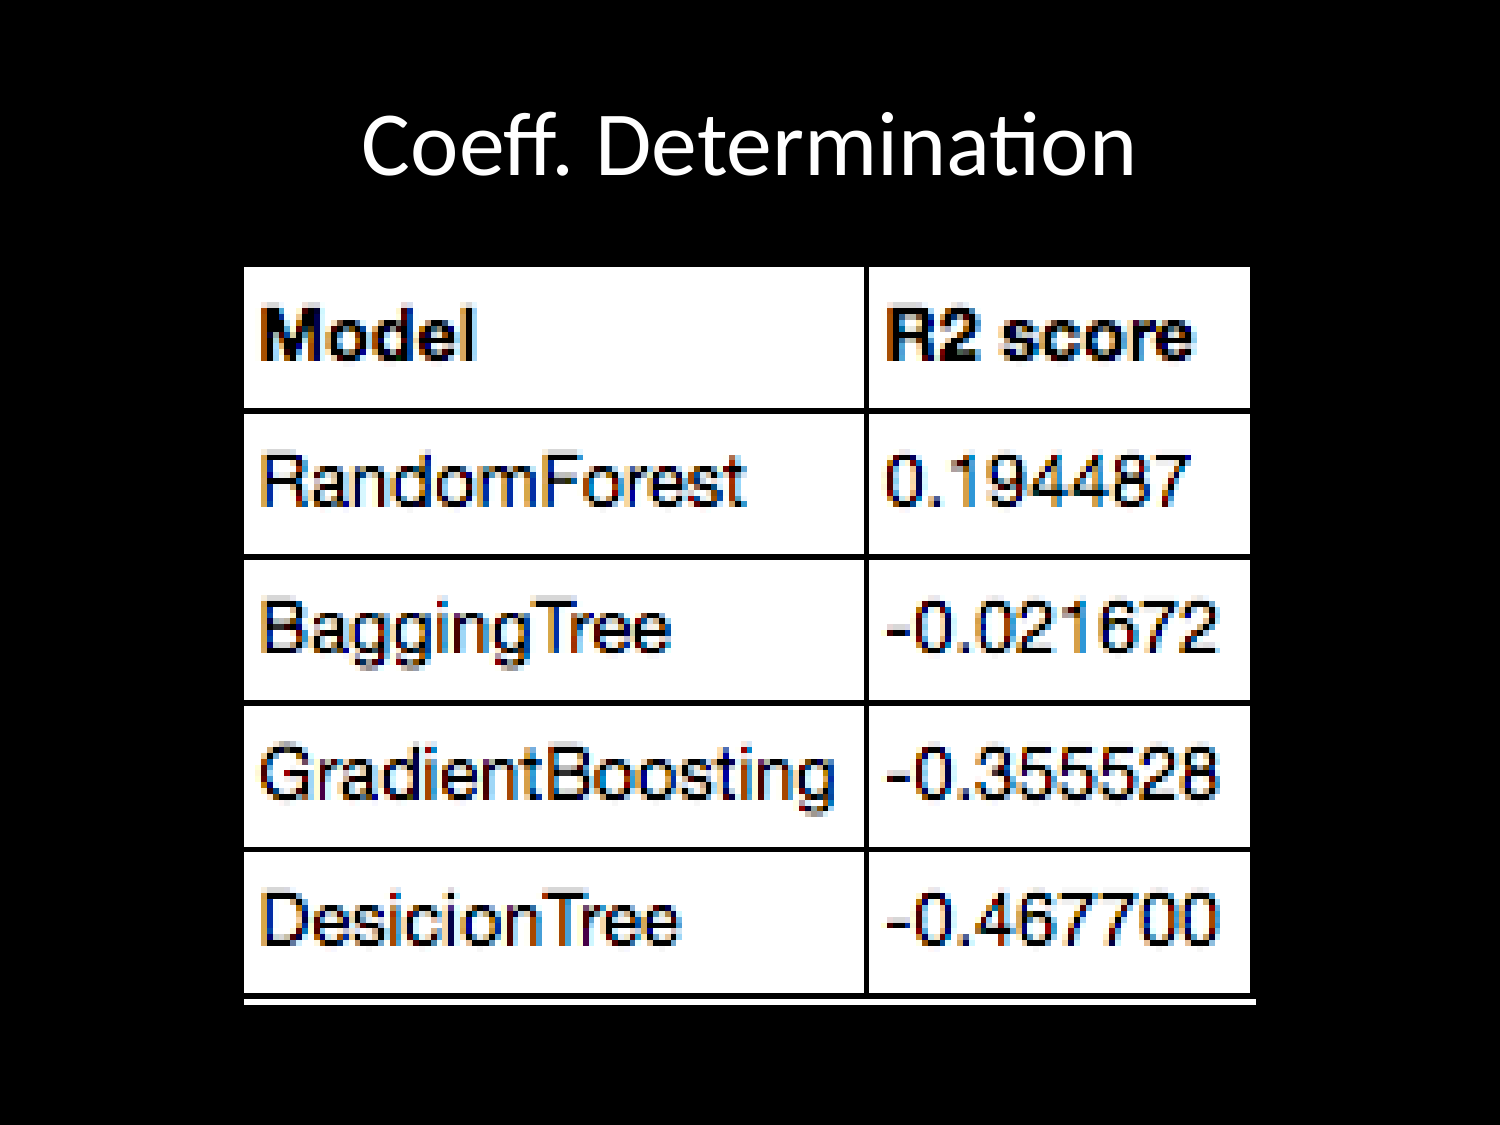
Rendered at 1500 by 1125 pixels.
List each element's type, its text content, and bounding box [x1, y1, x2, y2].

title Coeff. Determination [75, 45, 1425, 233]
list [74, 262, 1426, 1006]
